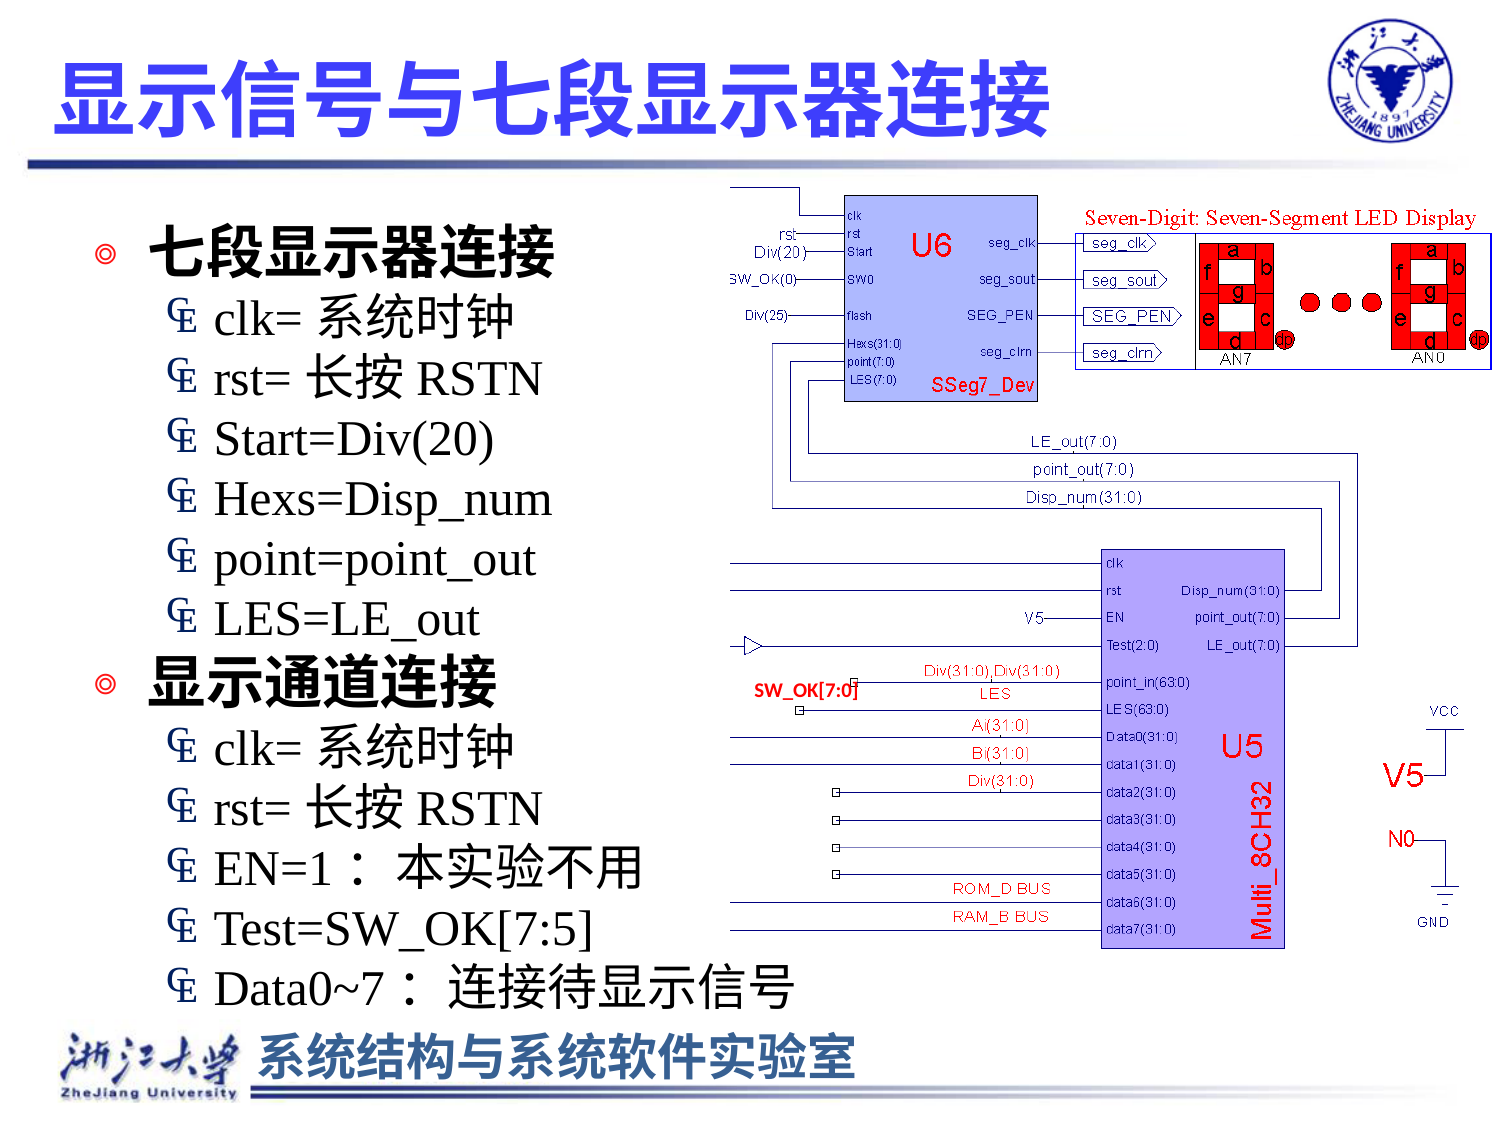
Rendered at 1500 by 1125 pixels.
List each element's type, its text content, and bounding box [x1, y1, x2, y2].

picture [7, 0, 1497, 1125]
list 七段显示器连接 clk=系统时钟 rst=长按RSTN Start=Div(20) Hexs=Disp_num point=point_out LES=LE_out 显示通道连接 clk=系统时钟 rst=长按RSTN EN=1：本实验不用 Test=SW_OK[7:5] Data0~7：连接待显示信号 [76, 208, 1427, 1012]
title 显示信号与七段显示器连接 [37, 19, 1188, 176]
